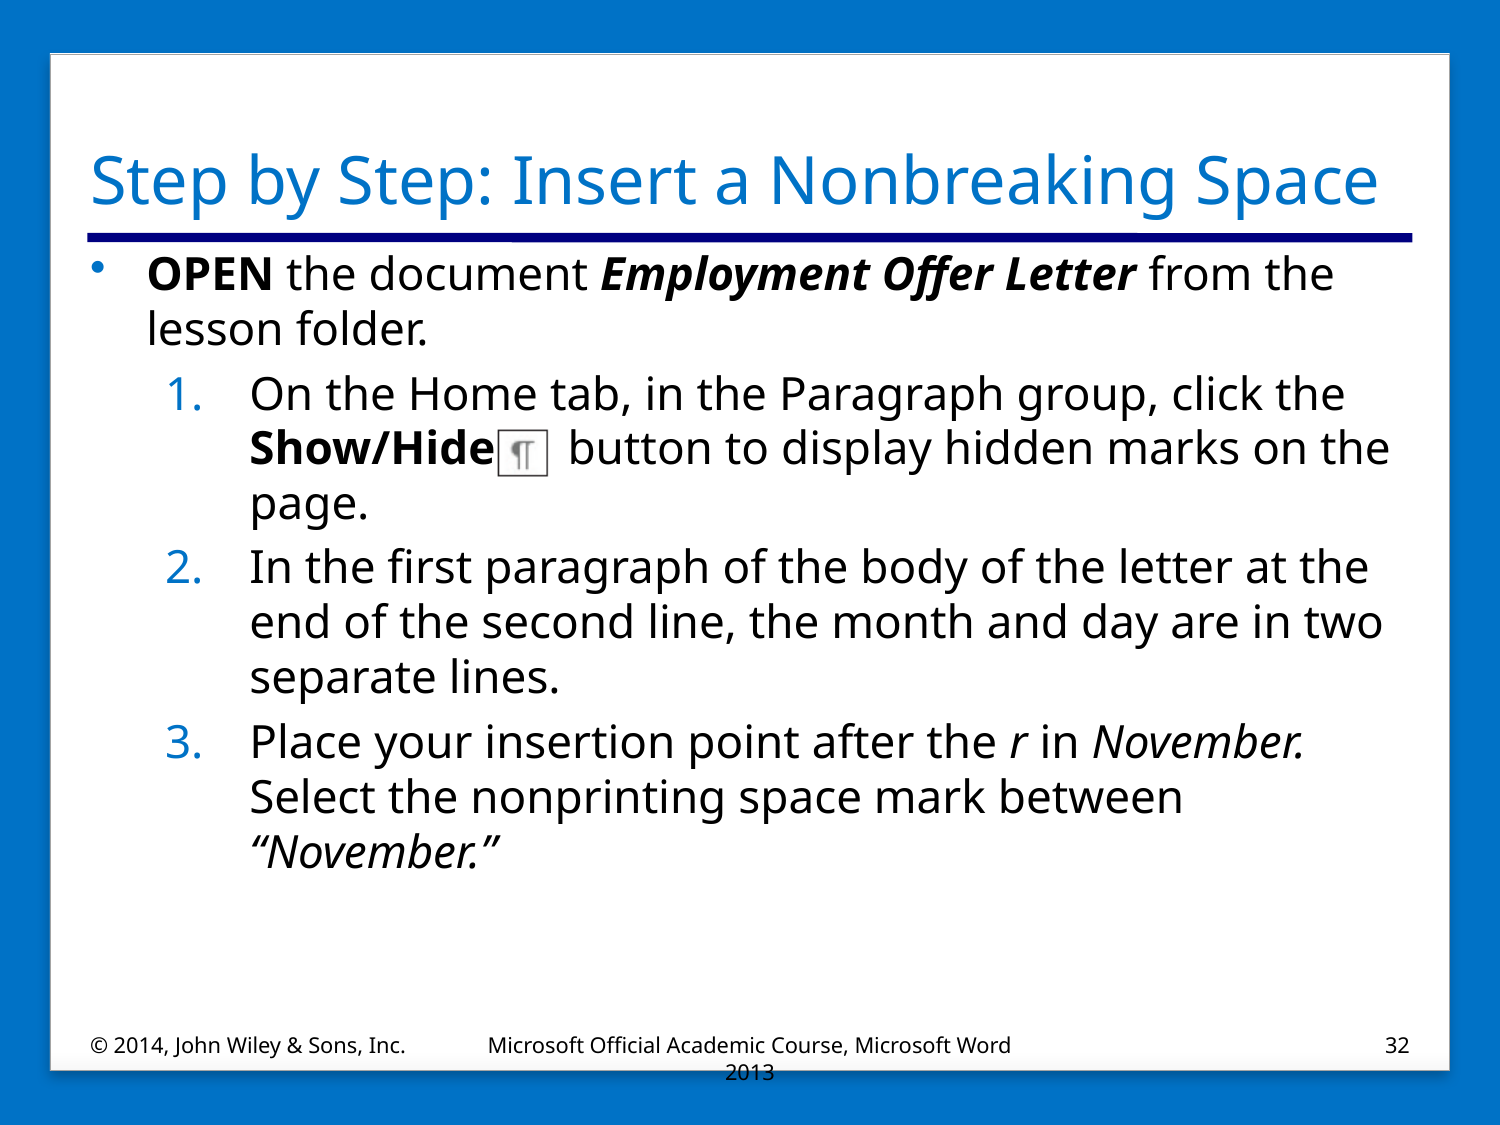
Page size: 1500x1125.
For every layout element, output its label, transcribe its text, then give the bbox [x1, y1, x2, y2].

picture [495, 424, 557, 485]
slide_number © 2014, John Wiley & Sons, Inc. [74, 1024, 426, 1103]
title Step by Step: Insert a Nonbreaking Space [74, 74, 1426, 226]
footer Microsoft Official Academic Course, Microsoft Word 2013 [449, 1024, 1051, 1103]
slide_number 32 [1074, 1024, 1426, 1103]
list OPEN the document Employment Offer Letter from the lesson folder. On the Home tab, in the Paragraph group, click the Show/Hide button to display hidden marks on the page. In the first paragraph of the body of the letter at the end of the second line, the month and day are in two separate lines. Place your insertion point after the r in November. Select the nonprinting space mark between “November.” [75, 237, 1425, 1063]
